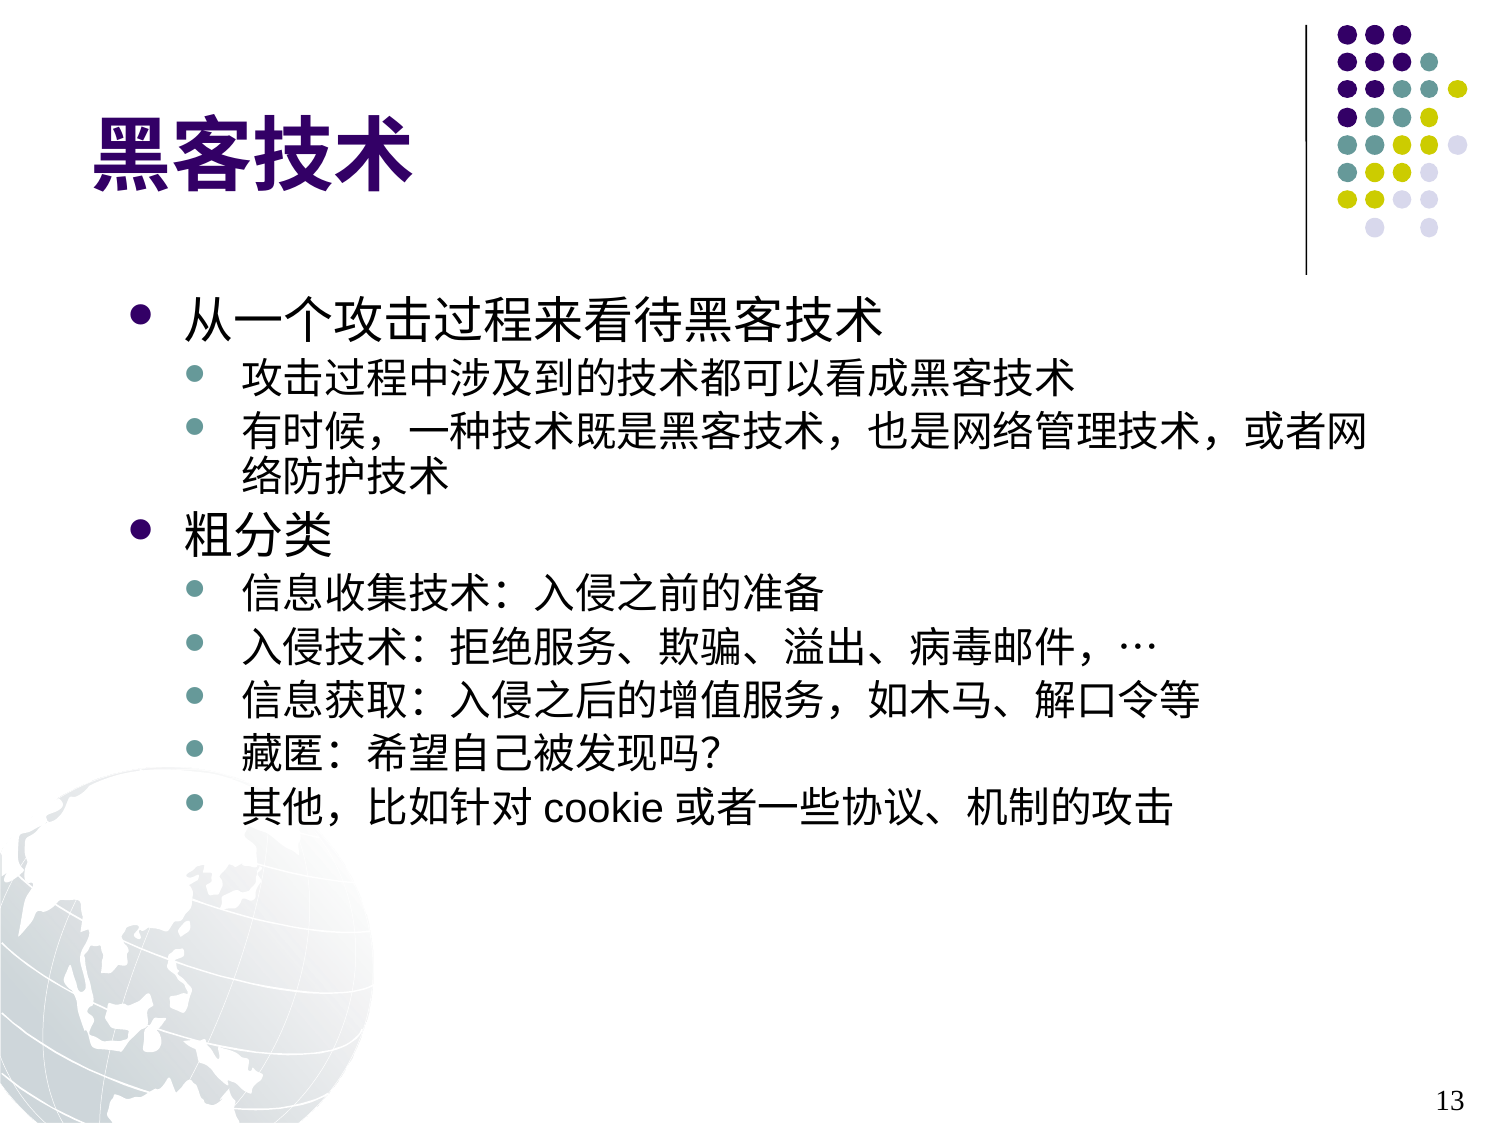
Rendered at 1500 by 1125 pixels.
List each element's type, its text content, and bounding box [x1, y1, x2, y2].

list 从一个攻击过程来看待黑客技术 攻击过程中涉及到的技术都可以看成黑客技术 有时候，一种技术既是黑客技术，也是网络管理技术，或者网络防护技术 粗分类 信息收集技术：入侵之前的准备 入侵技术：拒绝服务、欺骗、溢出、病毒邮件，… 信息获取：入侵之后的增值服务，如木马、解口令等 藏匿：希望自己被发现吗？ 其他，比如针对cookie或者一些协议、机制的攻击 [112, 287, 1425, 1000]
title 黑客技术 [75, 113, 1313, 209]
